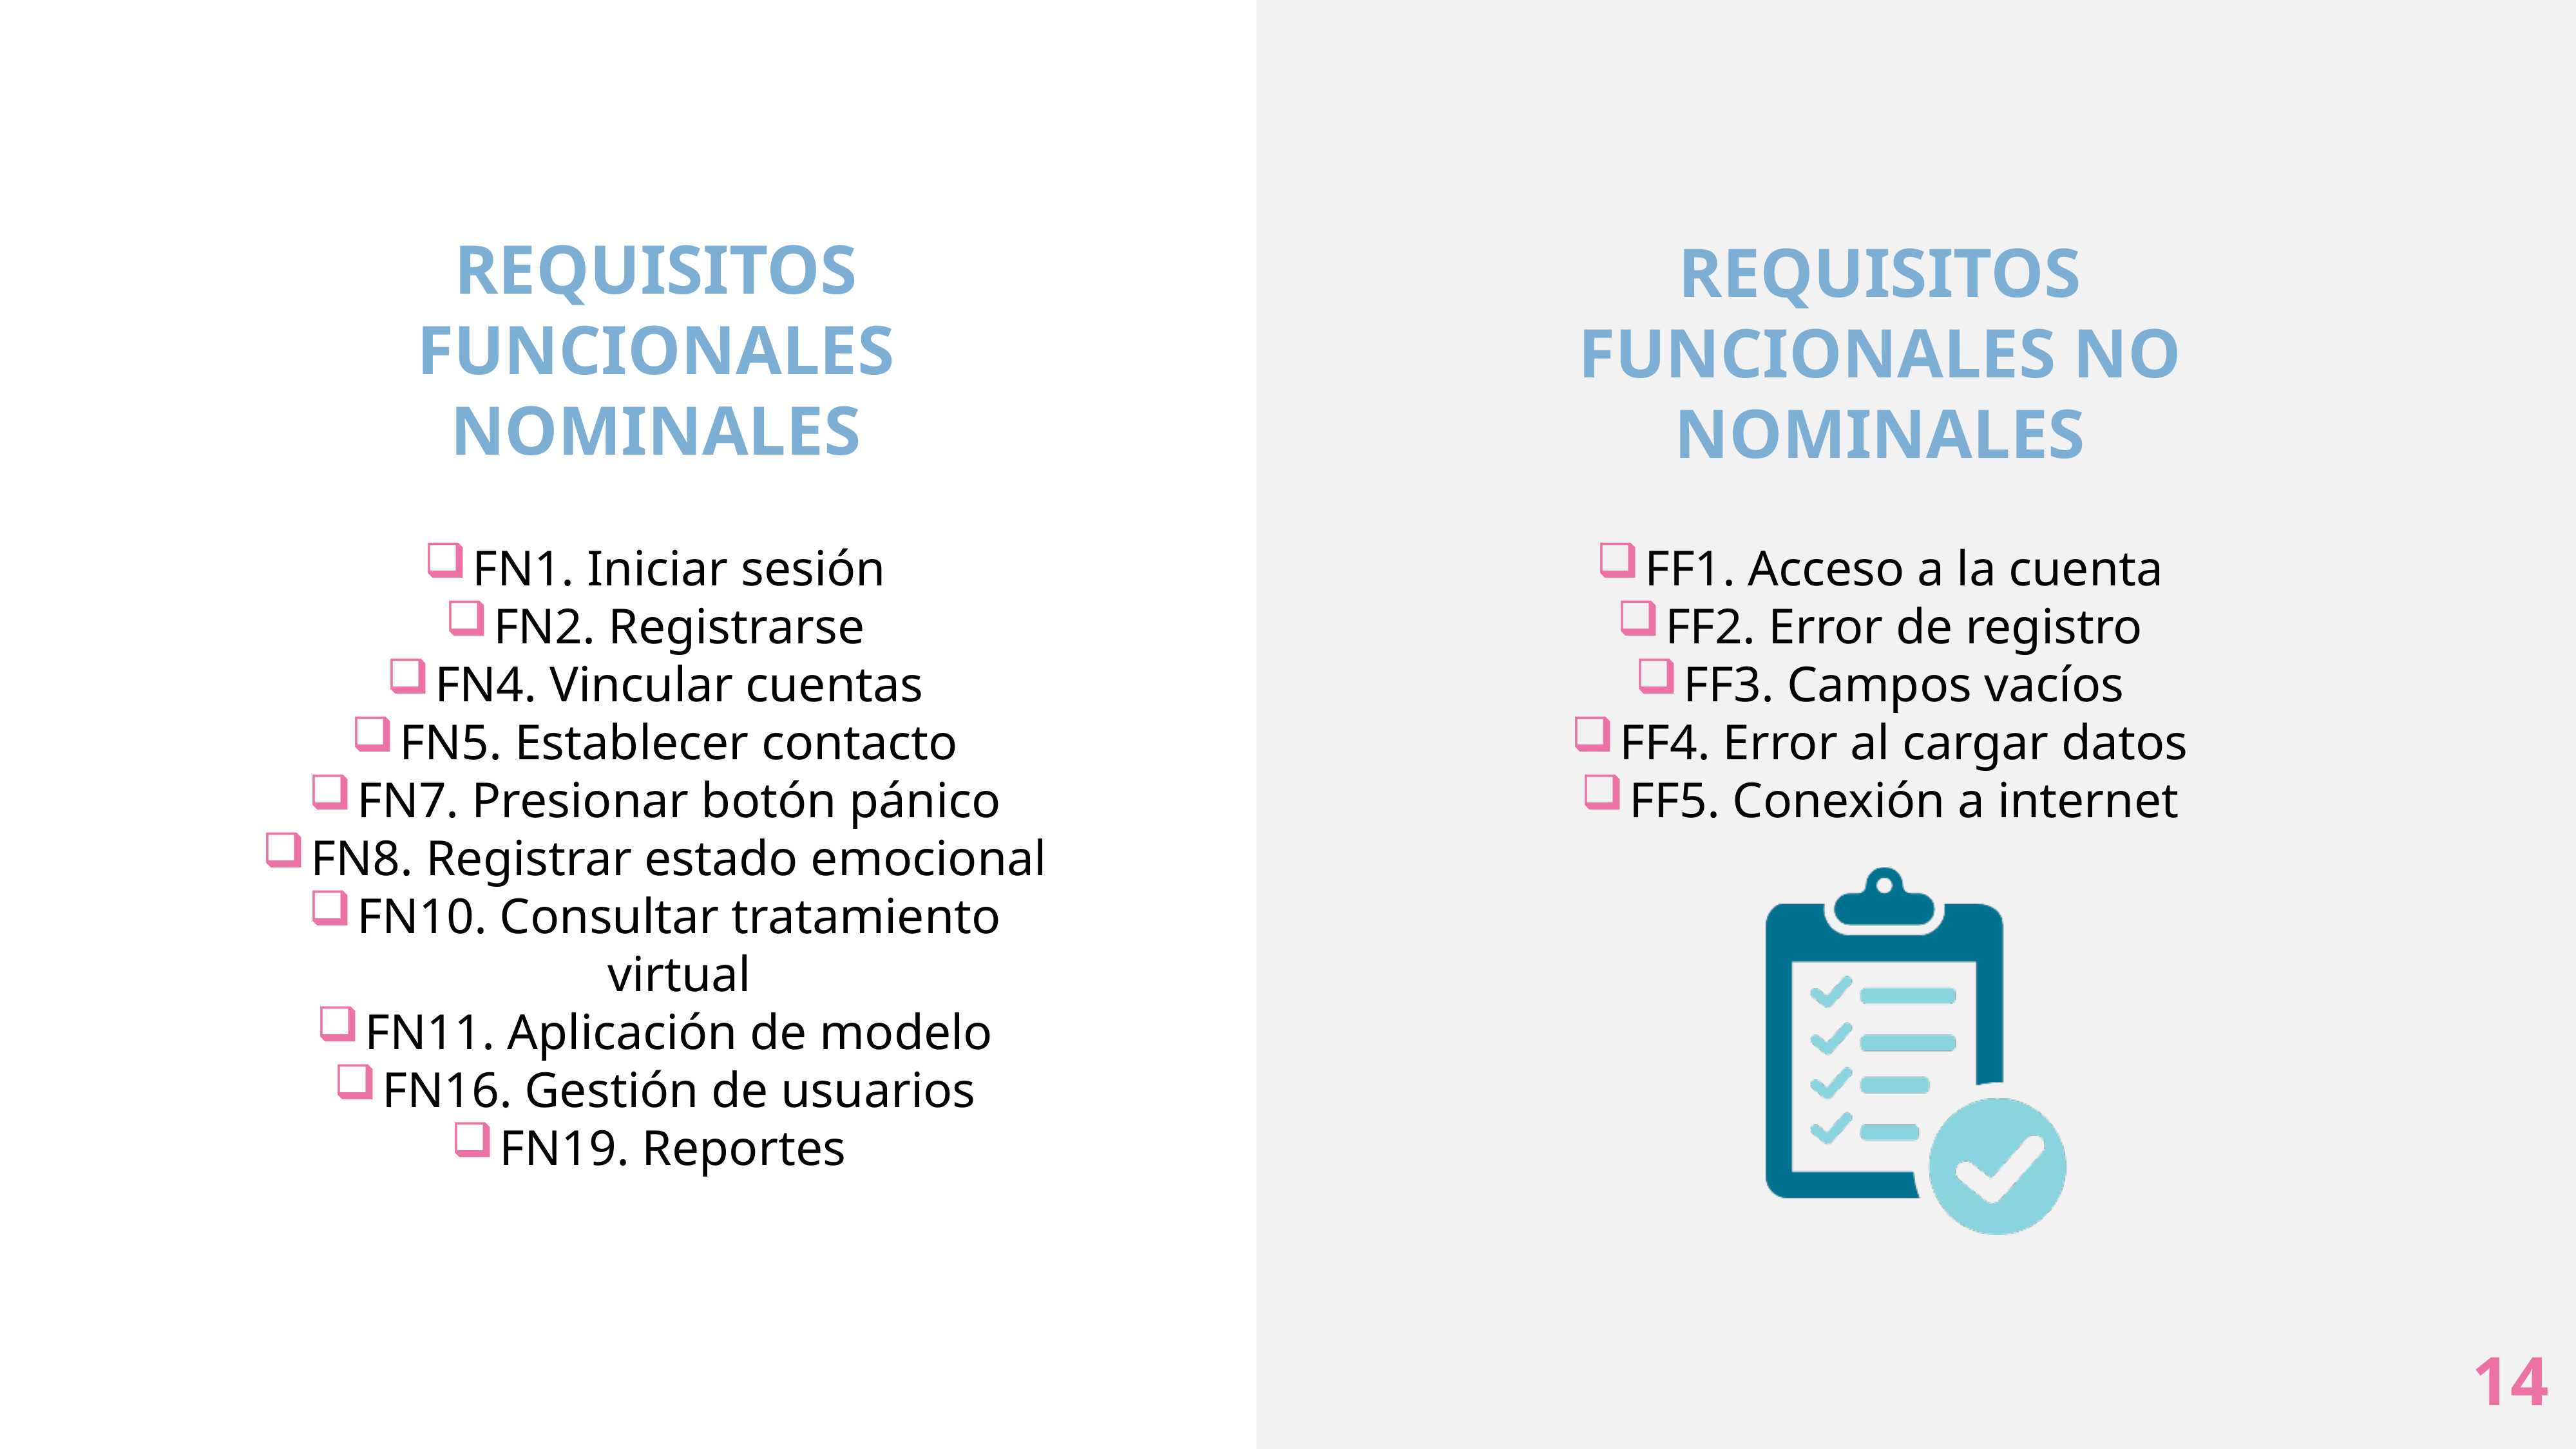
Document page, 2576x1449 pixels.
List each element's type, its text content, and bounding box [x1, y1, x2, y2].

picture [1876, 878, 1893, 894]
text_box REQUISITOS FUNCIONALES NOMINALES [266, 222, 1046, 473]
picture [1732, 867, 2101, 1235]
text_box FN1. Iniciar sesión FN2. Registrarse FN4. Vincular cuentas FN5. Establecer contacto FN7. Presionar botón pánico FN8. Registrar estado emocional FN10. Consultar tratamiento virtual FN11. Aplicación de modelo FN16. Gestión de usuarios FN19. Reportes [233, 533, 1078, 1238]
text_box REQUISITOS FUNCIONALES NO NOMINALES [1491, 225, 2269, 477]
text_box FF1. Acceso a la cuenta FF2. Error de registro FF3. Campos vacíos FF4. Error al cargar datos FF5. Conexión a internet [1427, 533, 2333, 890]
text_box [1256, 0, 2576, 1449]
text_box 14 [2462, 1334, 2559, 1424]
